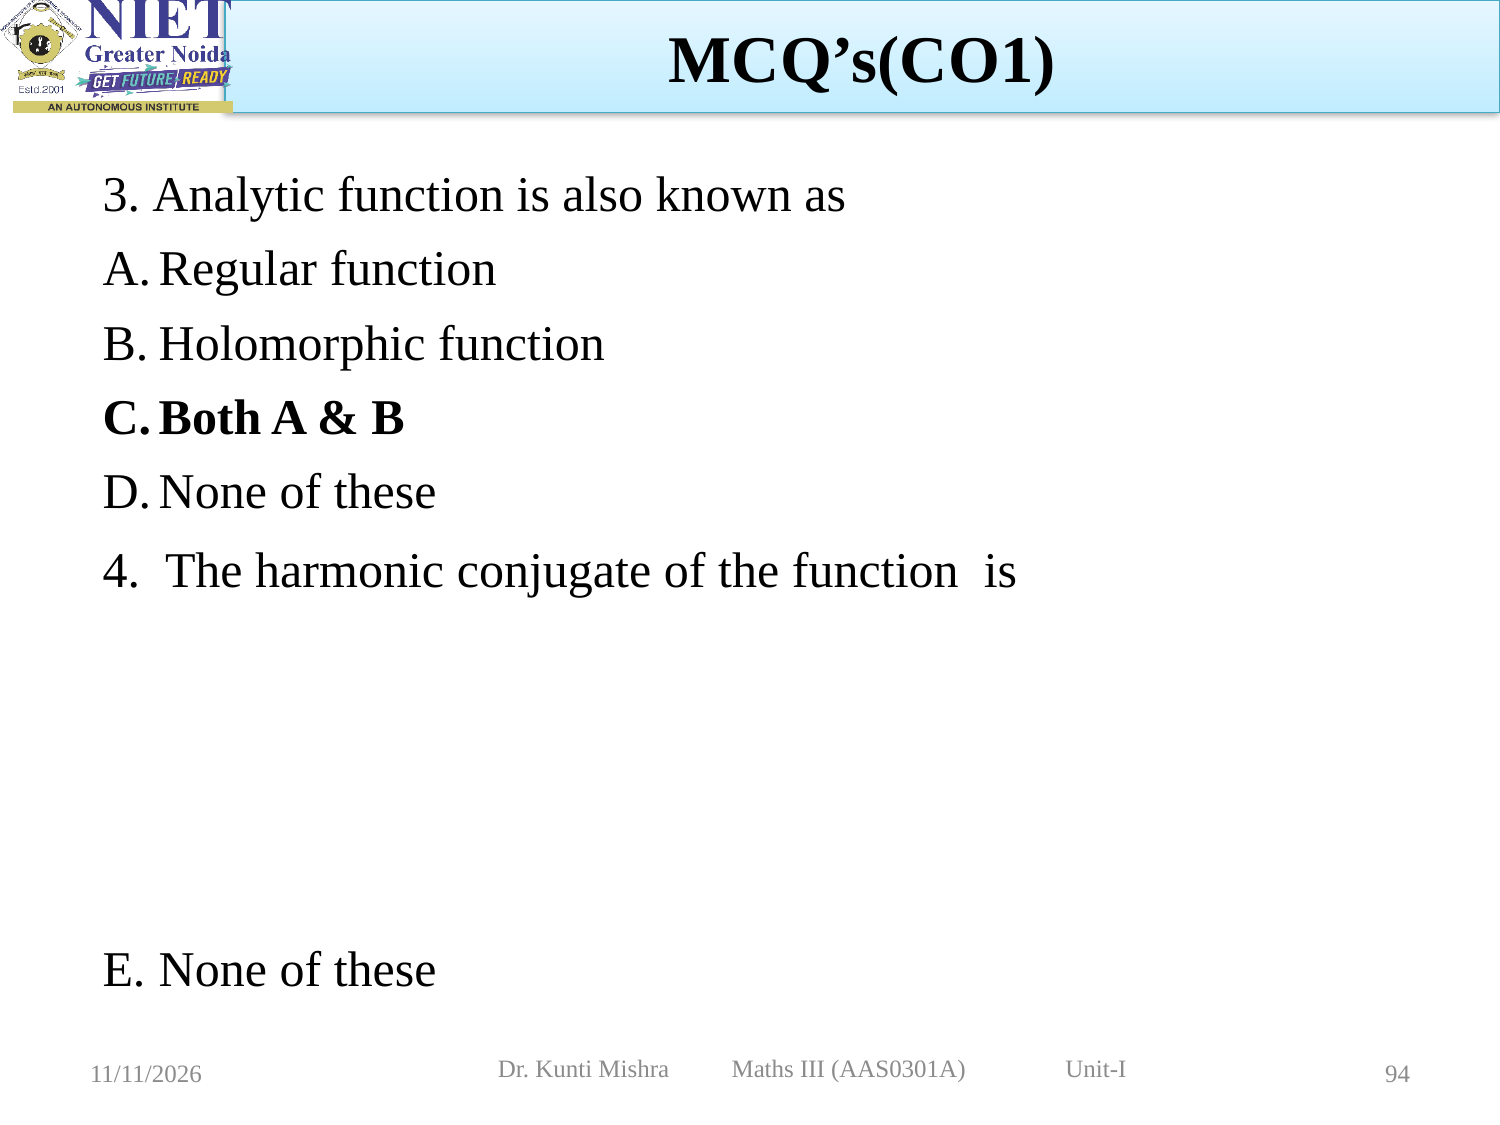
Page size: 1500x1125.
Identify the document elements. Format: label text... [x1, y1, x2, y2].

picture [0, 0, 234, 113]
text_box MCQ’s(CO1) [236, 0, 1500, 113]
footer Dr. Kunti Mishra Maths III (AAS0301A) Unit-I [412, 1037, 1213, 1098]
slide_number 94 [1074, 1042, 1425, 1103]
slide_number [75, 1042, 425, 1103]
